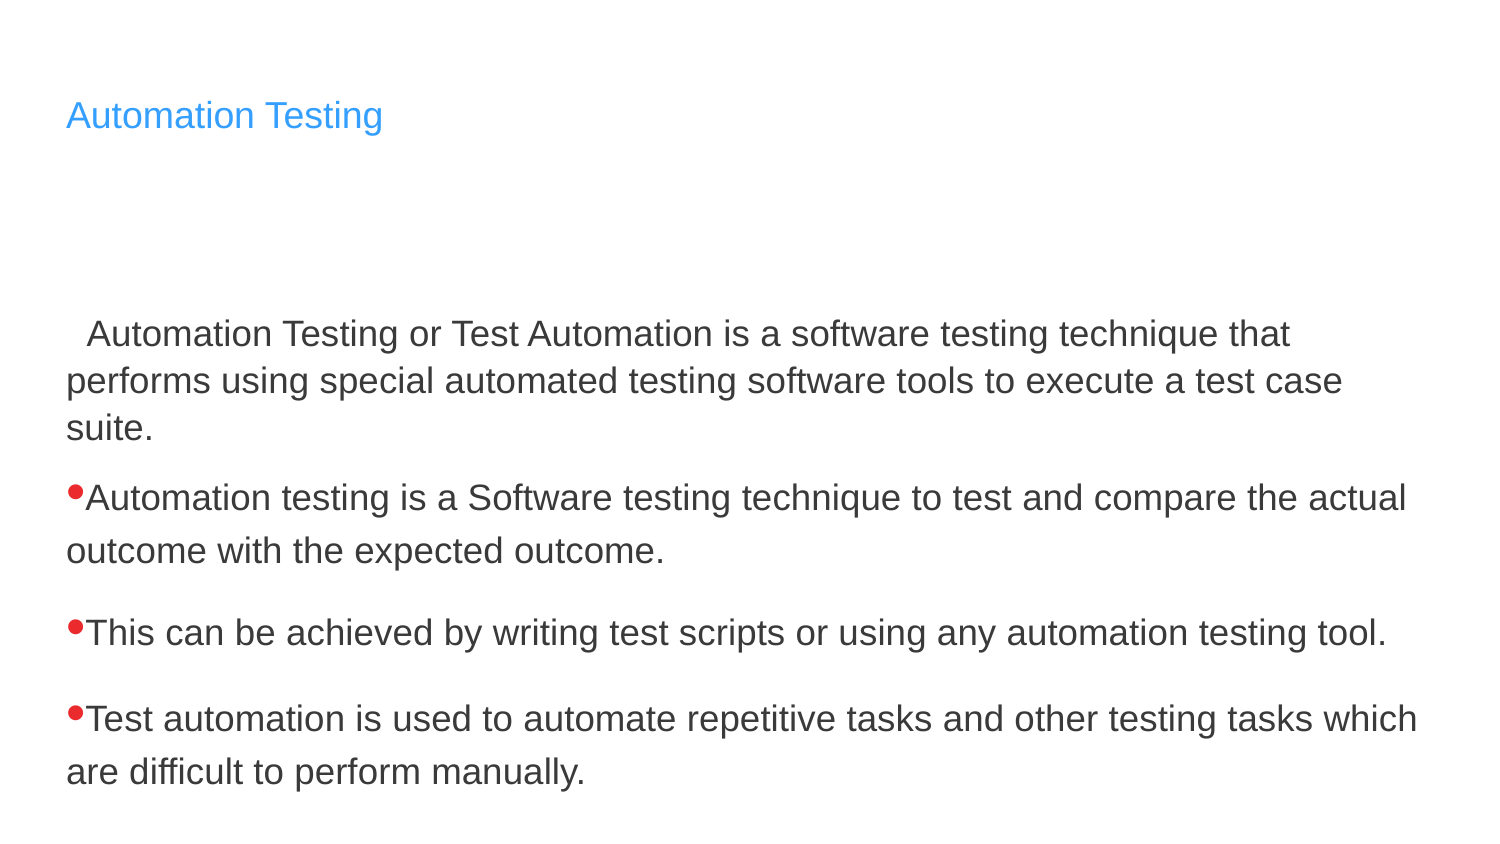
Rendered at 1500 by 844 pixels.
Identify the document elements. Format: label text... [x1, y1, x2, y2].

title Automation Testing [51, 72, 1449, 167]
list Automation Testing or Test Automation is a software testing technique that performs using special automated testing software tools to execute a test case suite. •Automation testing is a Software testing technique to test and compare the actual outcome with the expected outcome. •This can be achieved by writing test scripts or using any automation testing tool. •Test automation is used to automate repetitive tasks and other testing tasks which are difficult to perform manually. [51, 251, 1449, 812]
